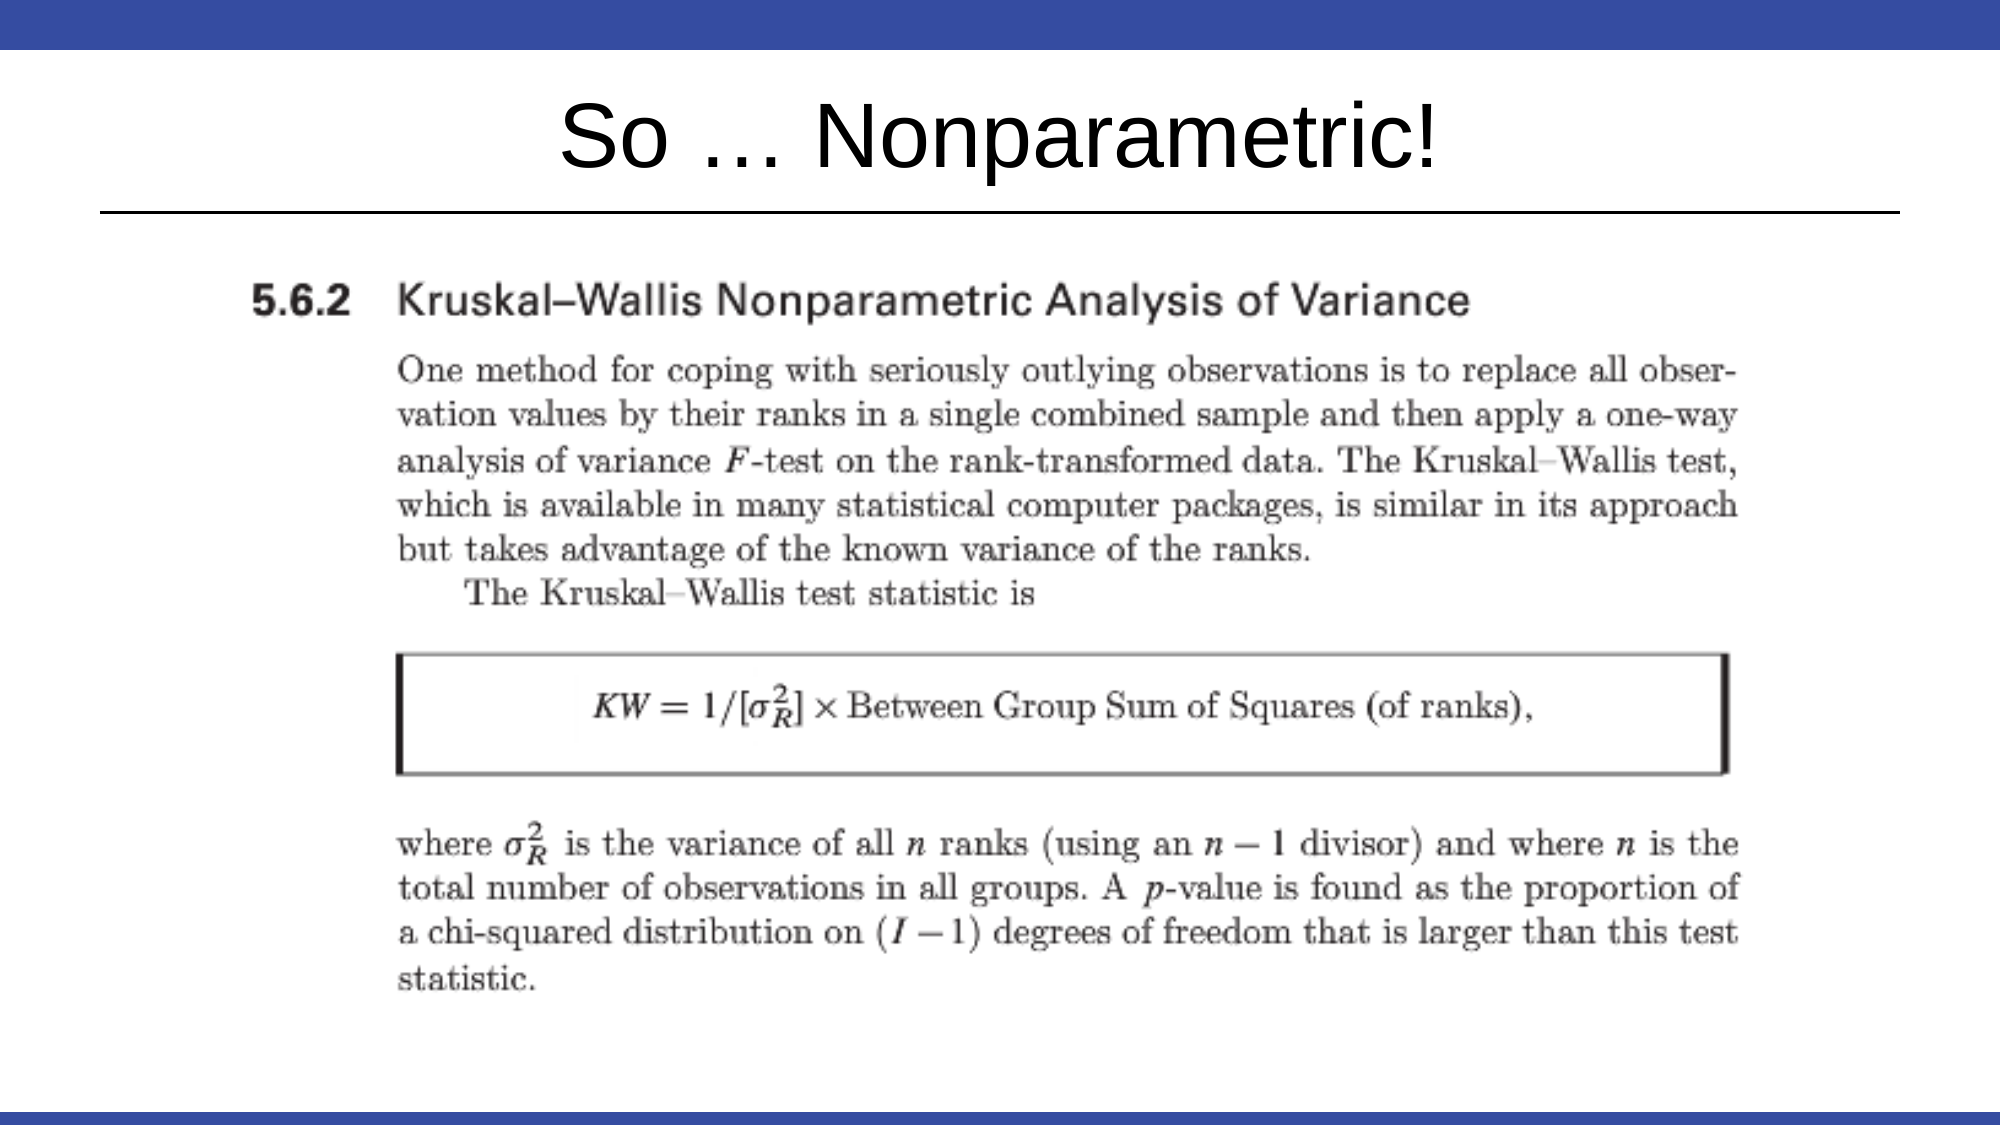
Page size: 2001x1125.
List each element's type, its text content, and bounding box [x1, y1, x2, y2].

picture [237, 262, 1763, 1004]
title So … Nonparametric! [99, 37, 1900, 225]
